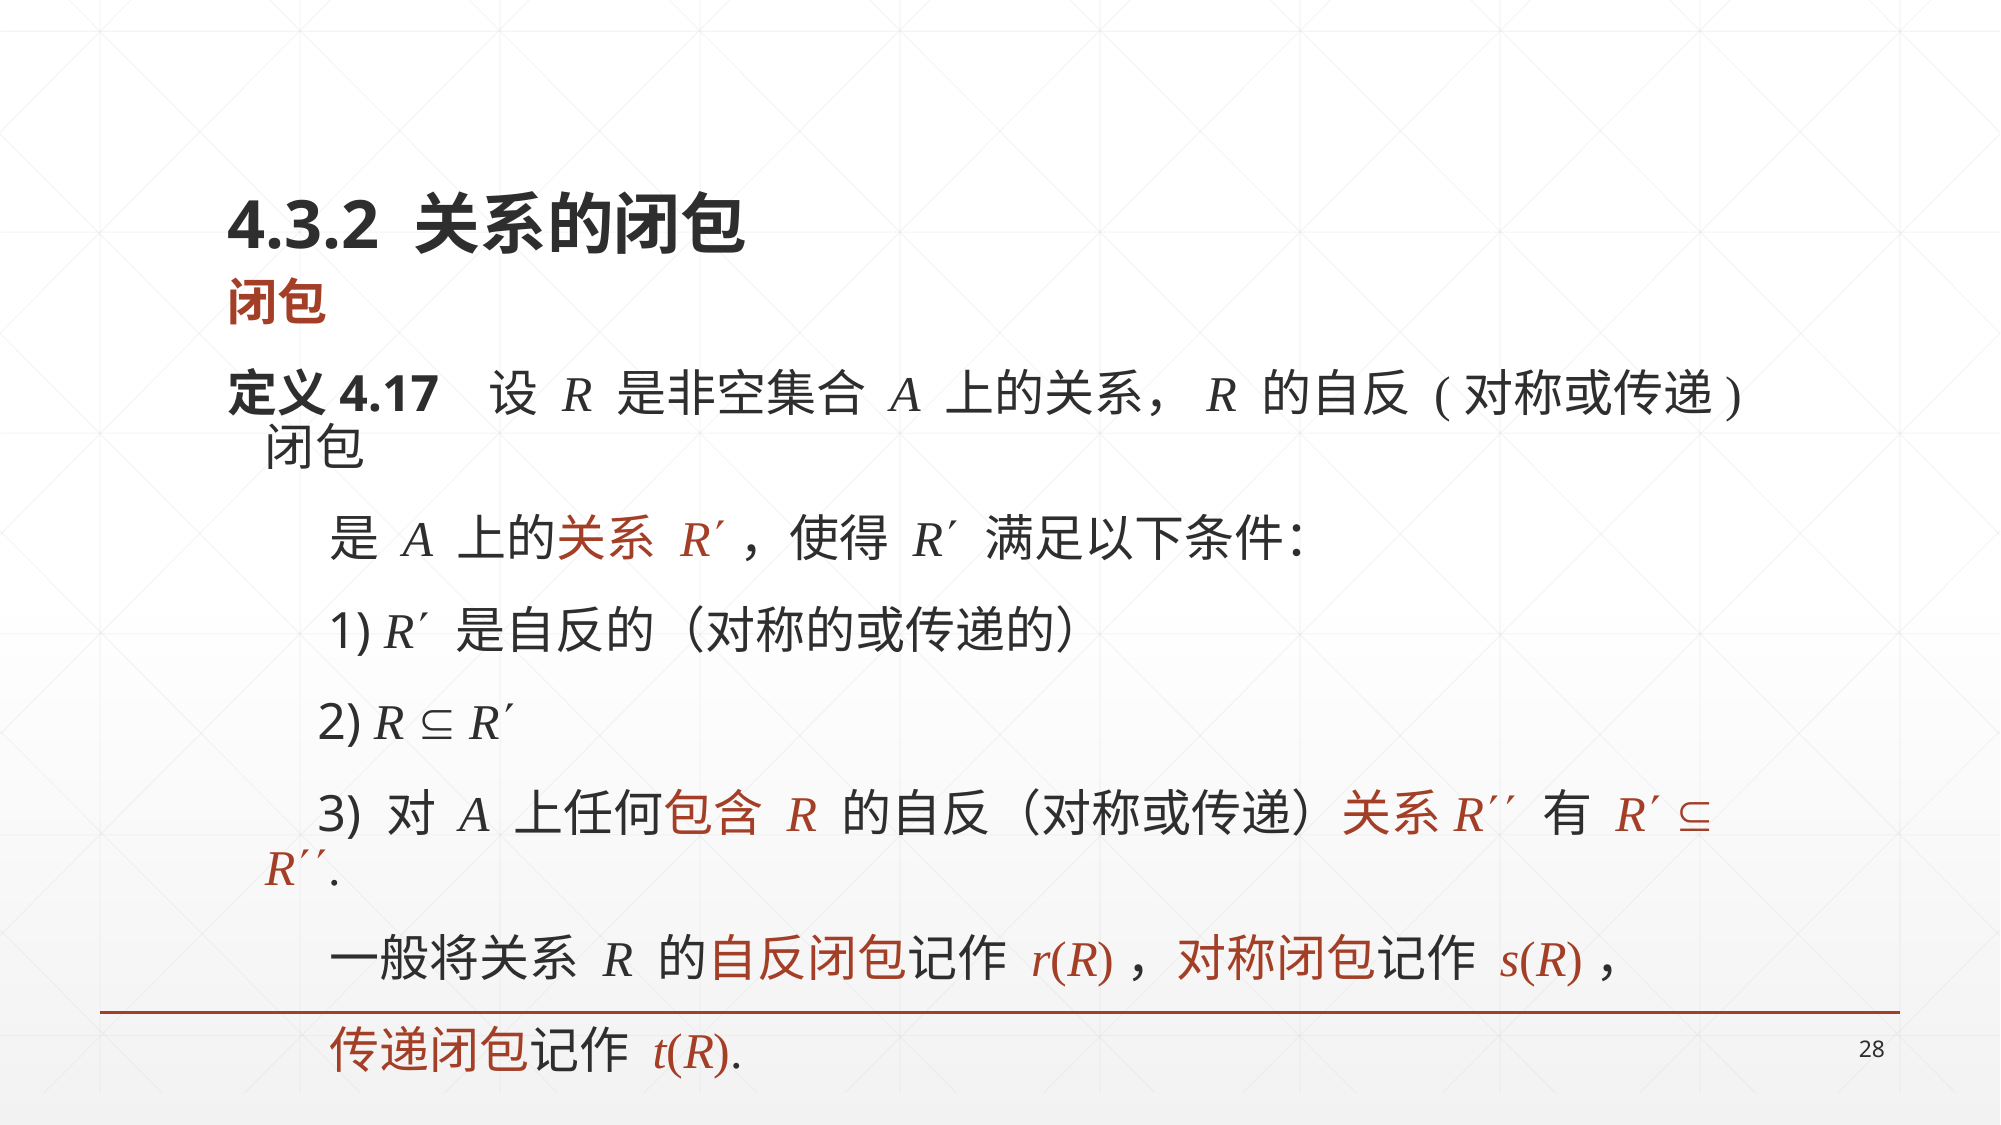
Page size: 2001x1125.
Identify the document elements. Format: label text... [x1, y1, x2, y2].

slide_number 28 [1749, 1031, 1901, 1069]
list 闭包 定义4.17 设 R 是非空集合 A 上的关系，R 的自反 (对称或传递) 闭包 是 A 上的关系 R，使得 R 满足以下条件： 1) R 是自反的（对称的或传递的） 2) R  R 3) 对 A 上任何包含 R 的自反（对称或传递）关系R 有 R  R. 一般将关系 R 的自反闭包记作 r(R)，对称闭包记作 s(R)， 传递闭包记作 t(R). [212, 271, 1788, 1003]
text_box 4.3.2 关系的闭包 [212, 82, 1788, 271]
